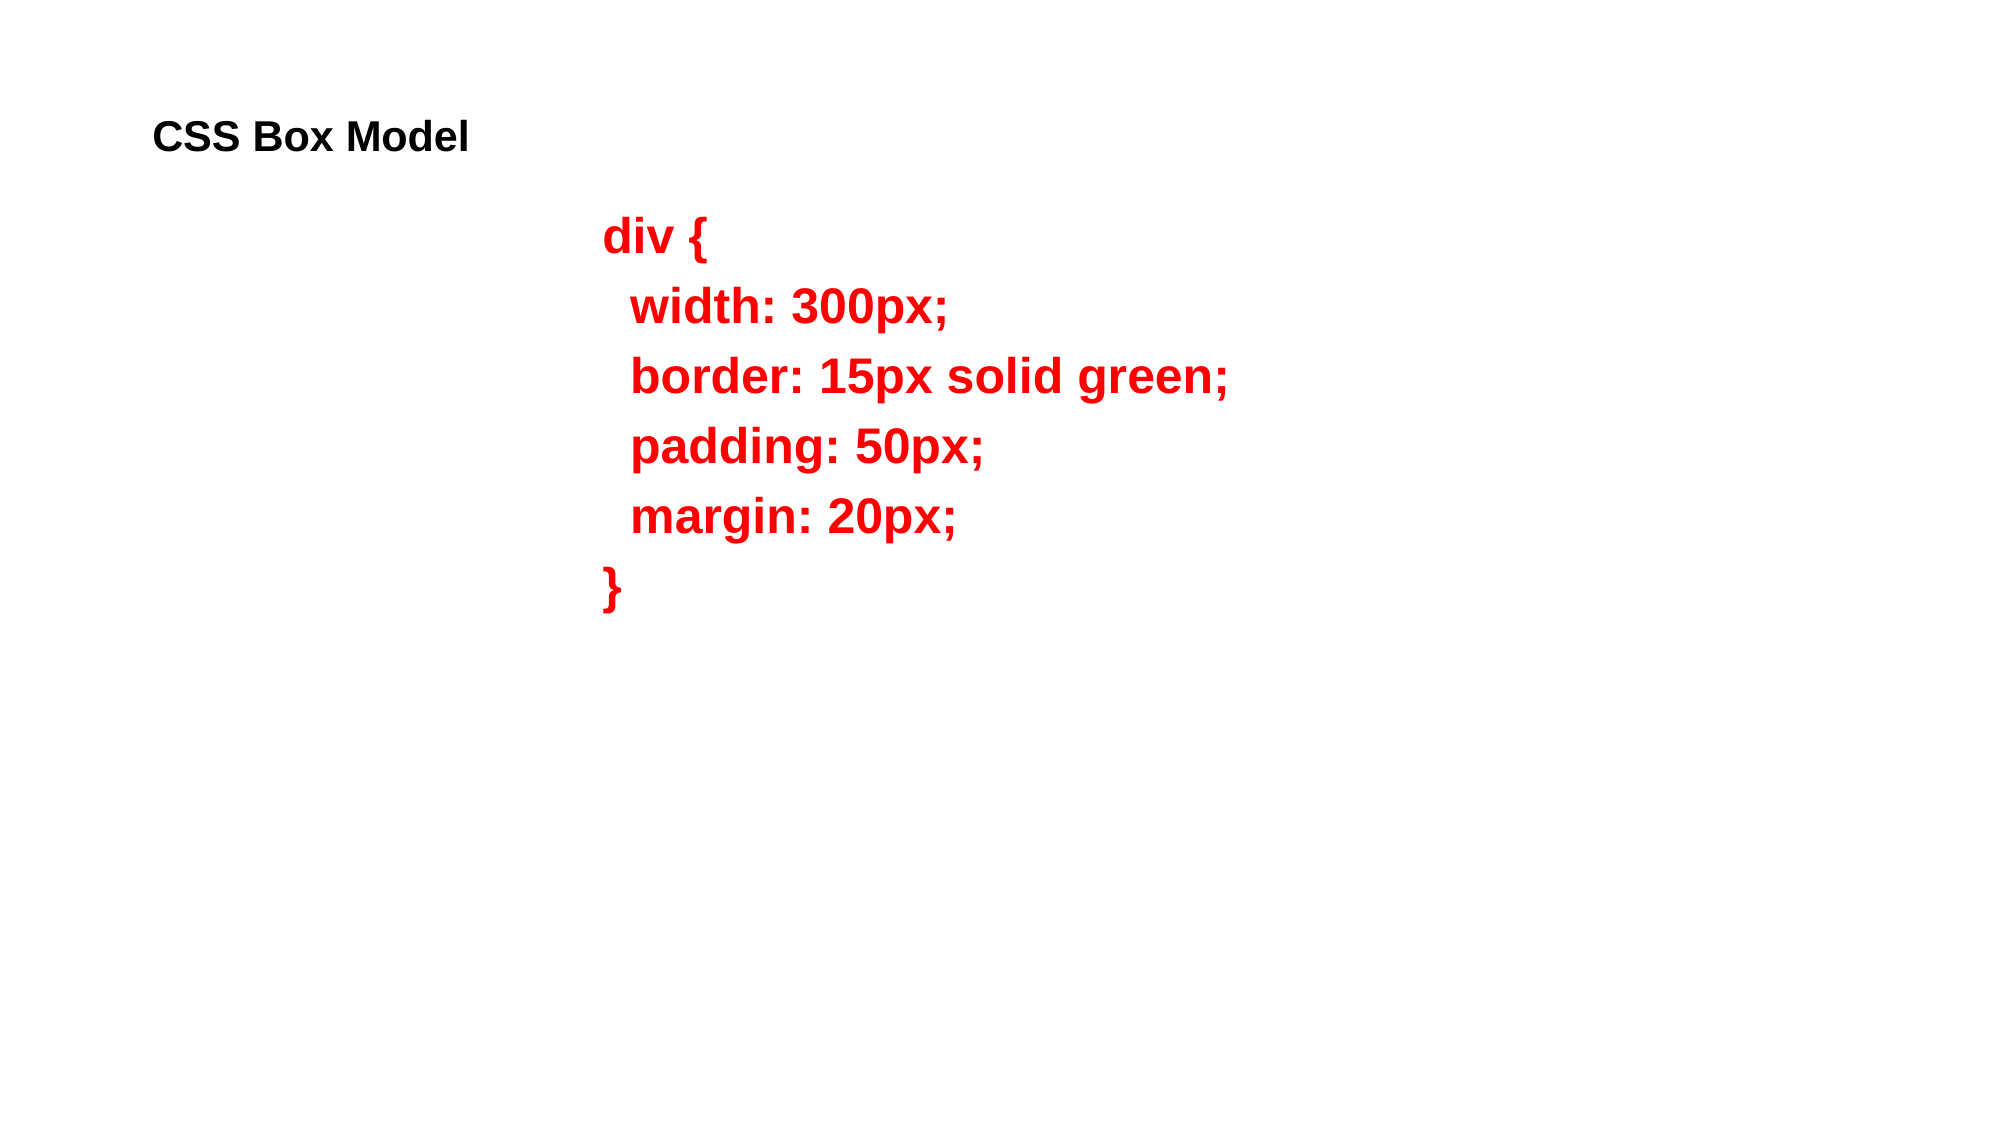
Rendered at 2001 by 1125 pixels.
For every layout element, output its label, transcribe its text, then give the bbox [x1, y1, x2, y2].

title CSS Box Model [137, 99, 1863, 196]
list div { width: 300px; border: 15px solid green; padding: 50px; margin: 20px; } [137, 196, 1863, 1014]
